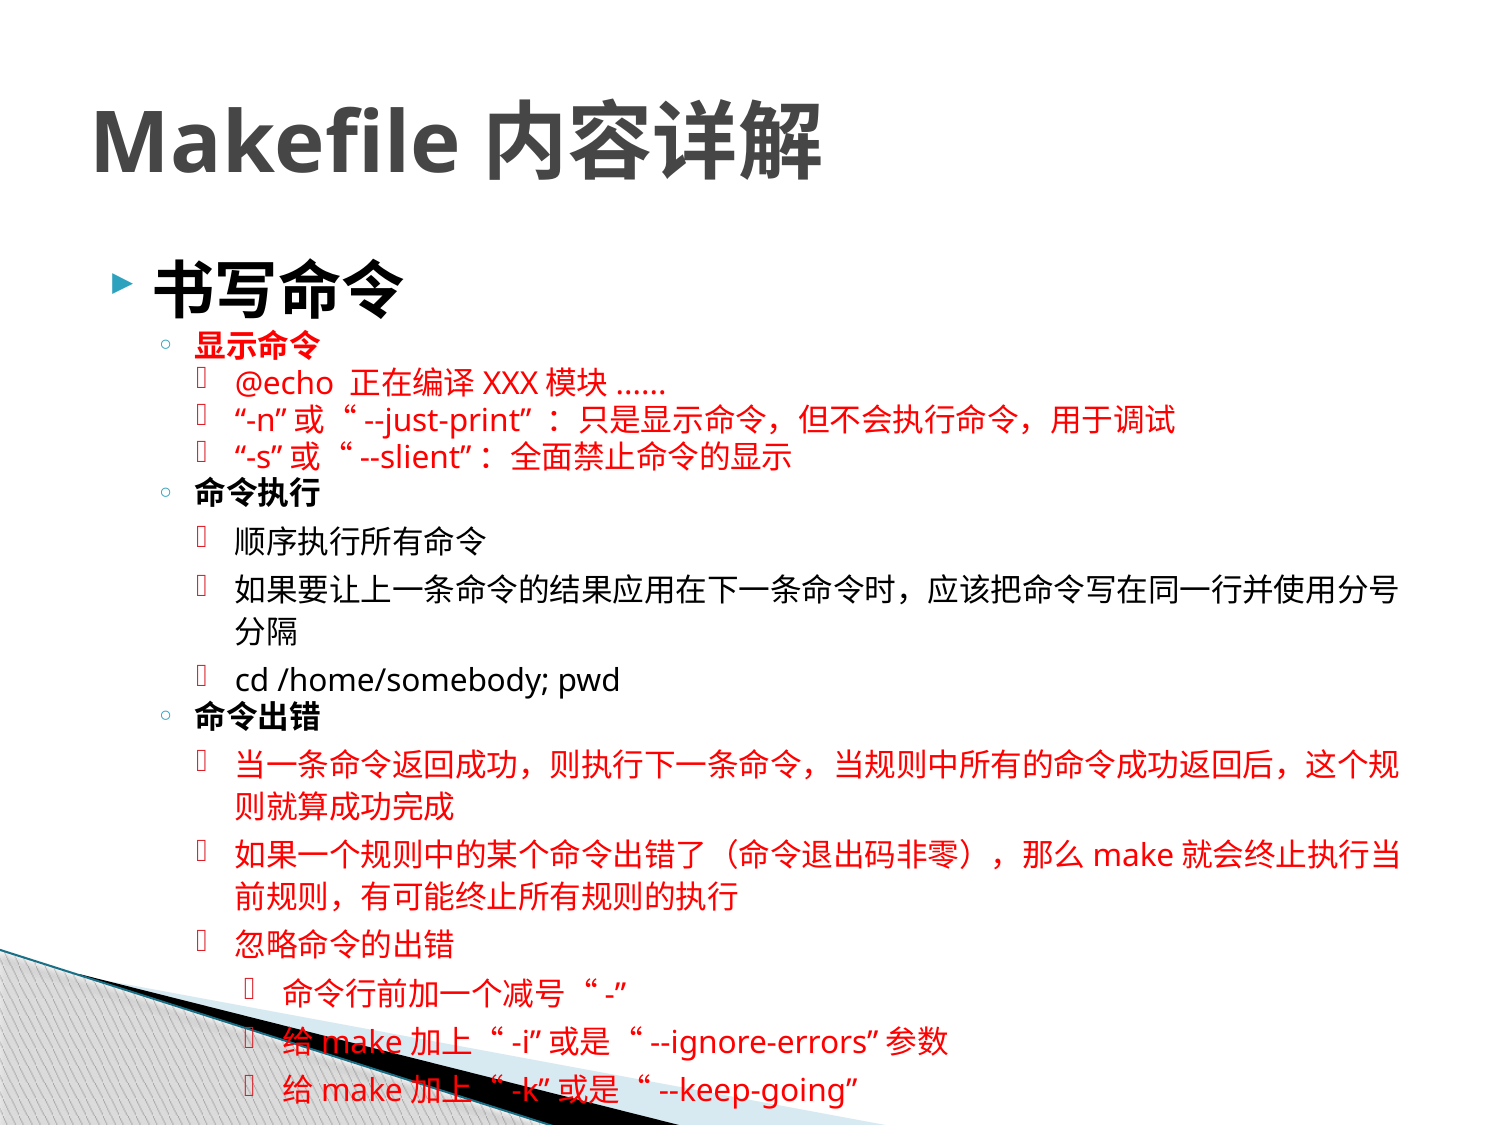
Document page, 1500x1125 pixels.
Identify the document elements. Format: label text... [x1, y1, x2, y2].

title Makefile内容详解 [75, 45, 1425, 233]
list 书写命令 显示命令 @echo 正在编译XXX模块...... “-n”或“--just-print” ：只是显示命令，但不会执行命令，用于调试 “-s”或“--slient”：全面禁止命令的显示 命令执行 顺序执行所有命令 如果要让上一条命令的结果应用在下一条命令时，应该把命令写在同一行并使用分号分隔 cd /home/somebody; pwd 命令出错 当一条命令返回成功，则执行下一条命令，当规则中所有的命令成功返回后，这个规则就算成功完成 如果一个规则中的某个命令出错了（命令退出码非零），那么make就会终止执行当前规则，有可能终止所有规则的执行 忽略命令的出错 命令行前加一个减号“-” 给make加上“-i”或是“--ignore-errors”参数 给make加上“-k”或是“--keep-going” [74, 242, 1426, 1125]
